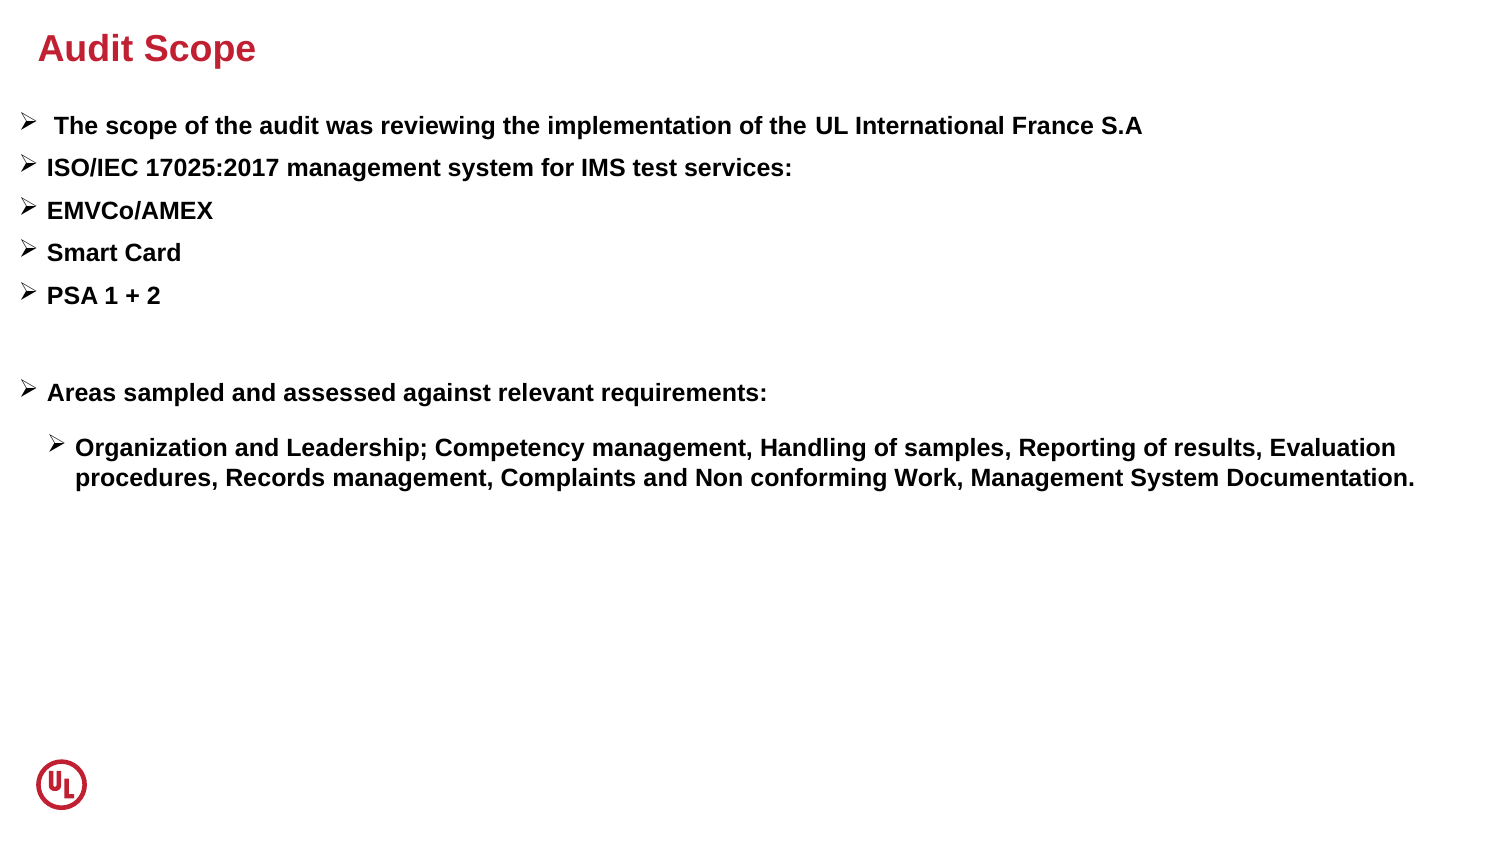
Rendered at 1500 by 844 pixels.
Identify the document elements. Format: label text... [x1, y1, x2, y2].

list The scope of the audit was reviewing the implementation of the UL International France S.A ISO/IEC 17025:2017 management system for IMS test services: EMVCo/AMEX Smart Card PSA 1 + 2 Areas sampled and assessed against relevant requirements: Organization and Leadership; Competency management, Handling of samples, Reporting of results, Evaluation procedures, Records management, Complaints and Non conforming Work, Management System Documentation. [18, 109, 1482, 699]
title Audit Scope [37, 24, 600, 70]
